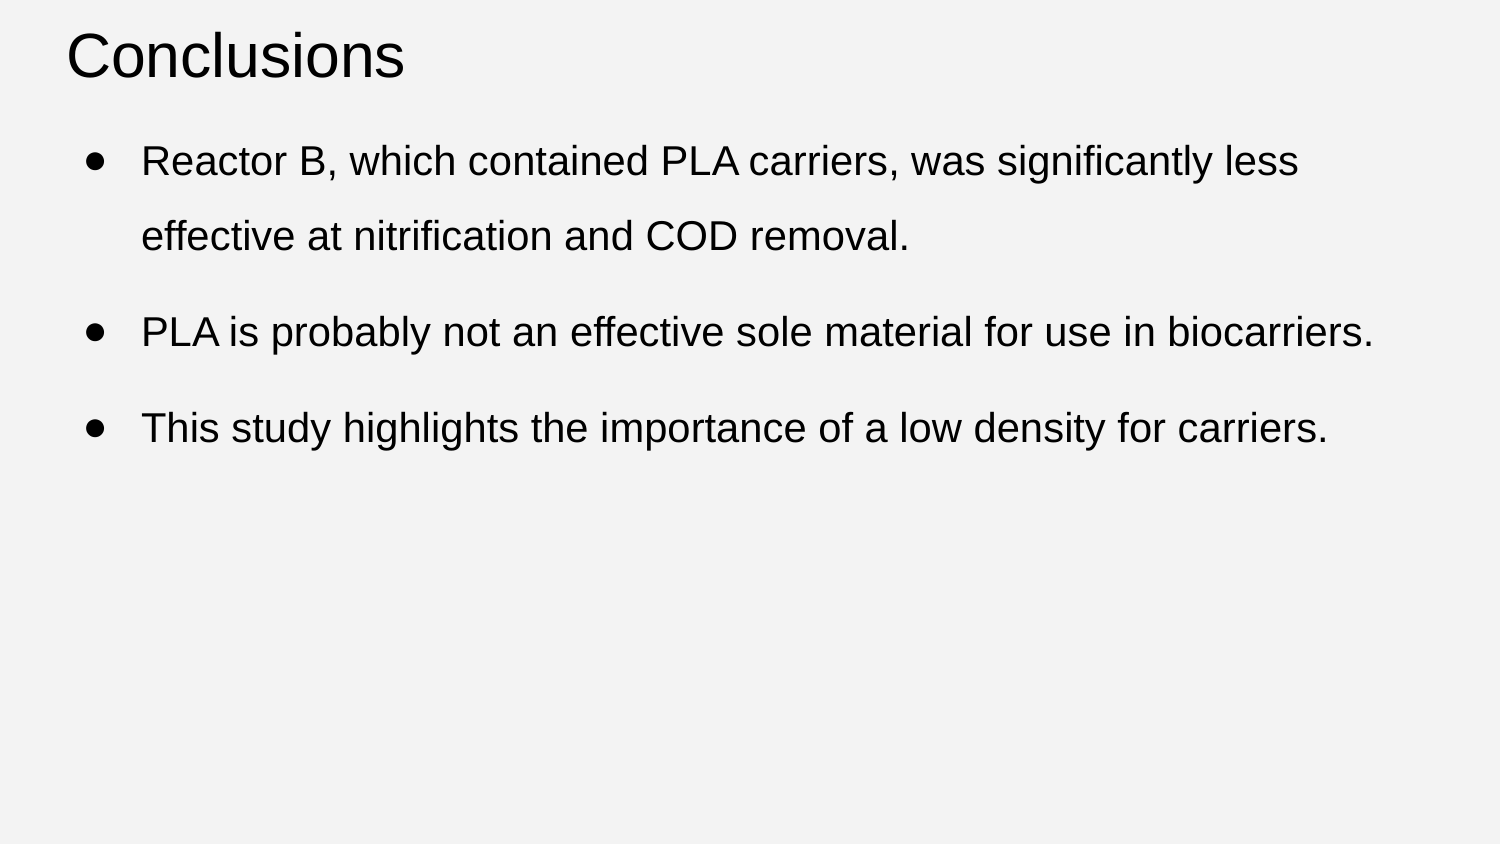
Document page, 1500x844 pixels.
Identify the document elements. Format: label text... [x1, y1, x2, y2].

list Reactor B, which contained PLA carriers, was significantly less effective at nitrification and COD removal. PLA is probably not an effective sole material for use in biocarriers. This study highlights the importance of a low density for carriers. [51, 93, 1449, 655]
title Conclusions [51, 0, 1449, 93]
